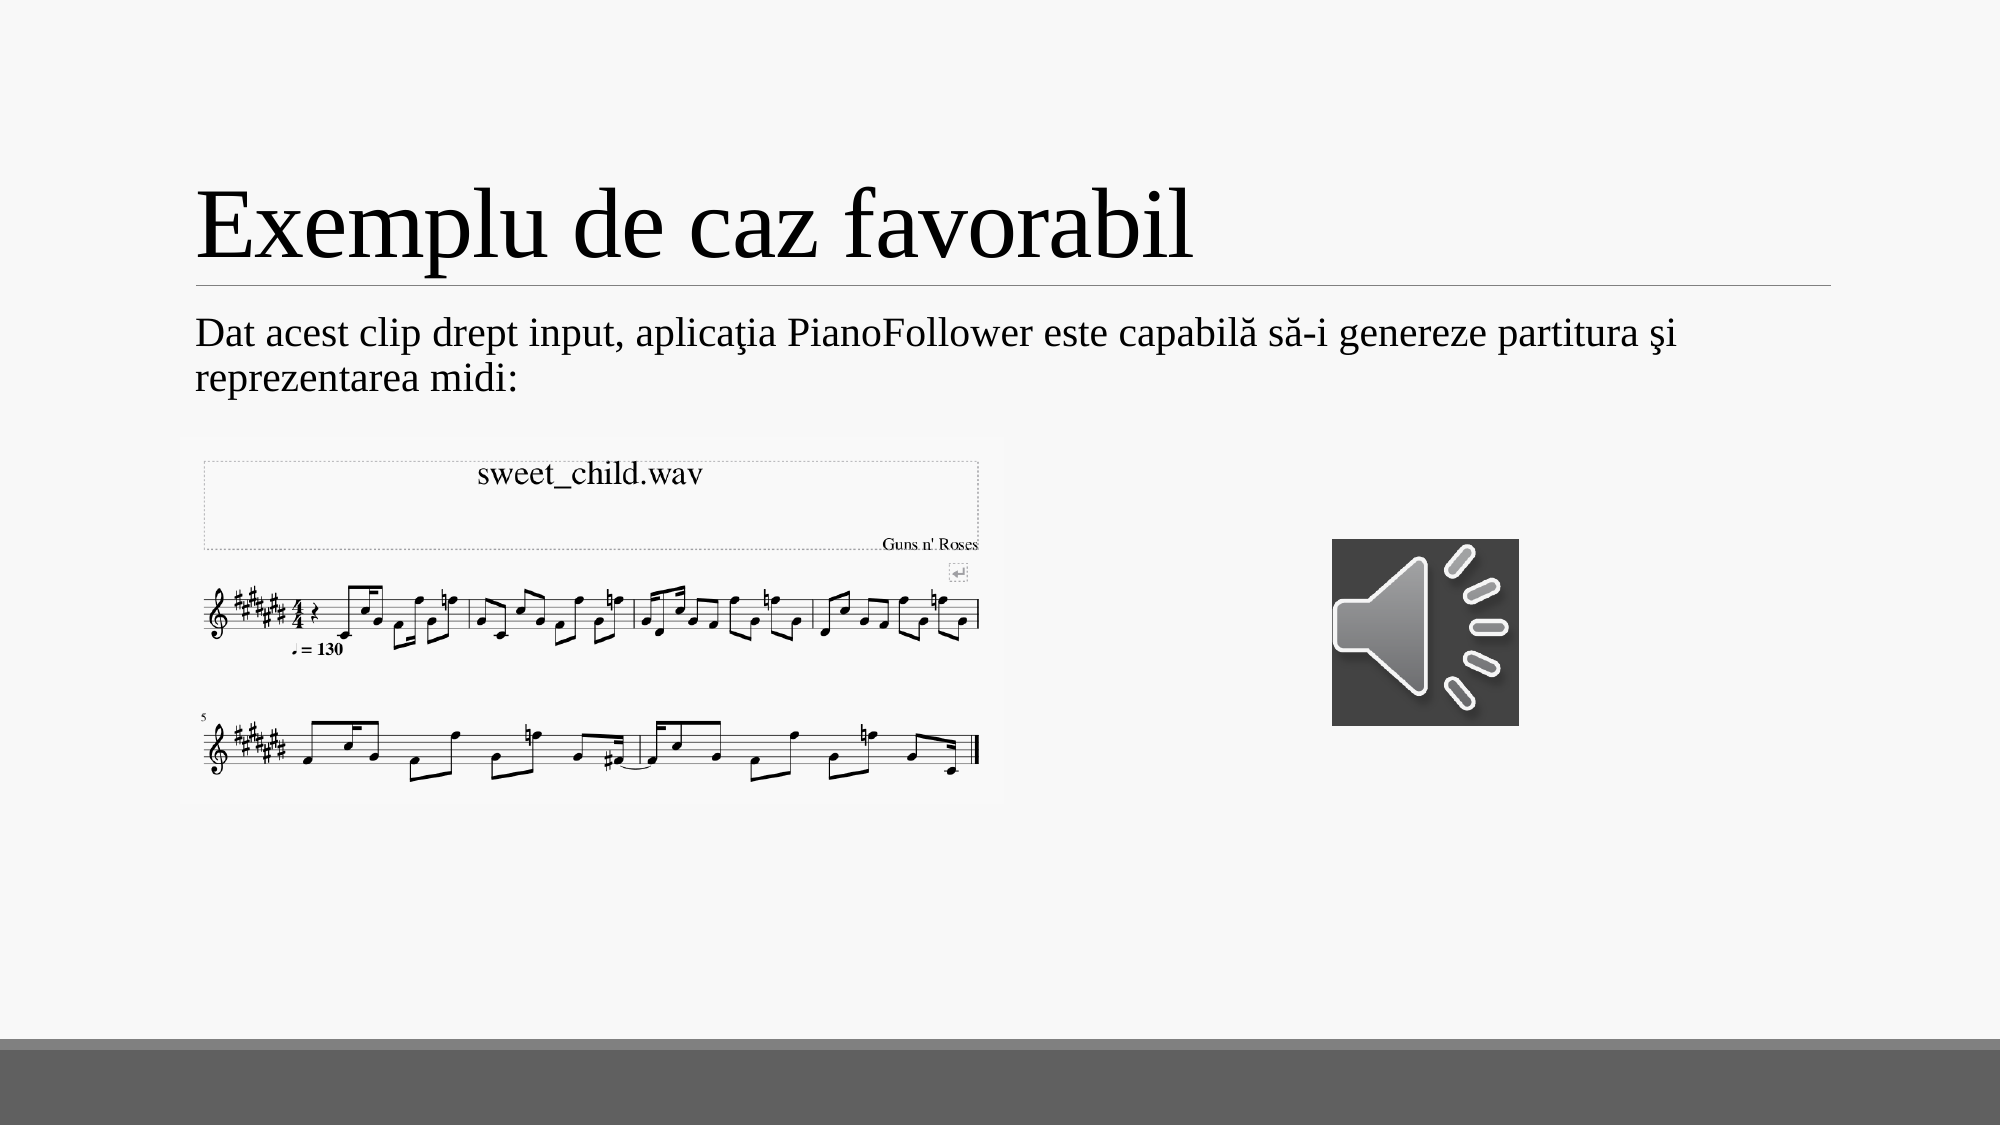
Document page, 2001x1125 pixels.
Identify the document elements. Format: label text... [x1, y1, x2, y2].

list Dat acest clip drept input, aplicaţia PianoFollower este capabilă să-i genereze partitura şi reprezentarea midi: [180, 302, 1830, 963]
picture [1330, 537, 1520, 728]
title Exemplu de caz favorabil [180, 47, 1830, 285]
picture [179, 436, 1005, 805]
